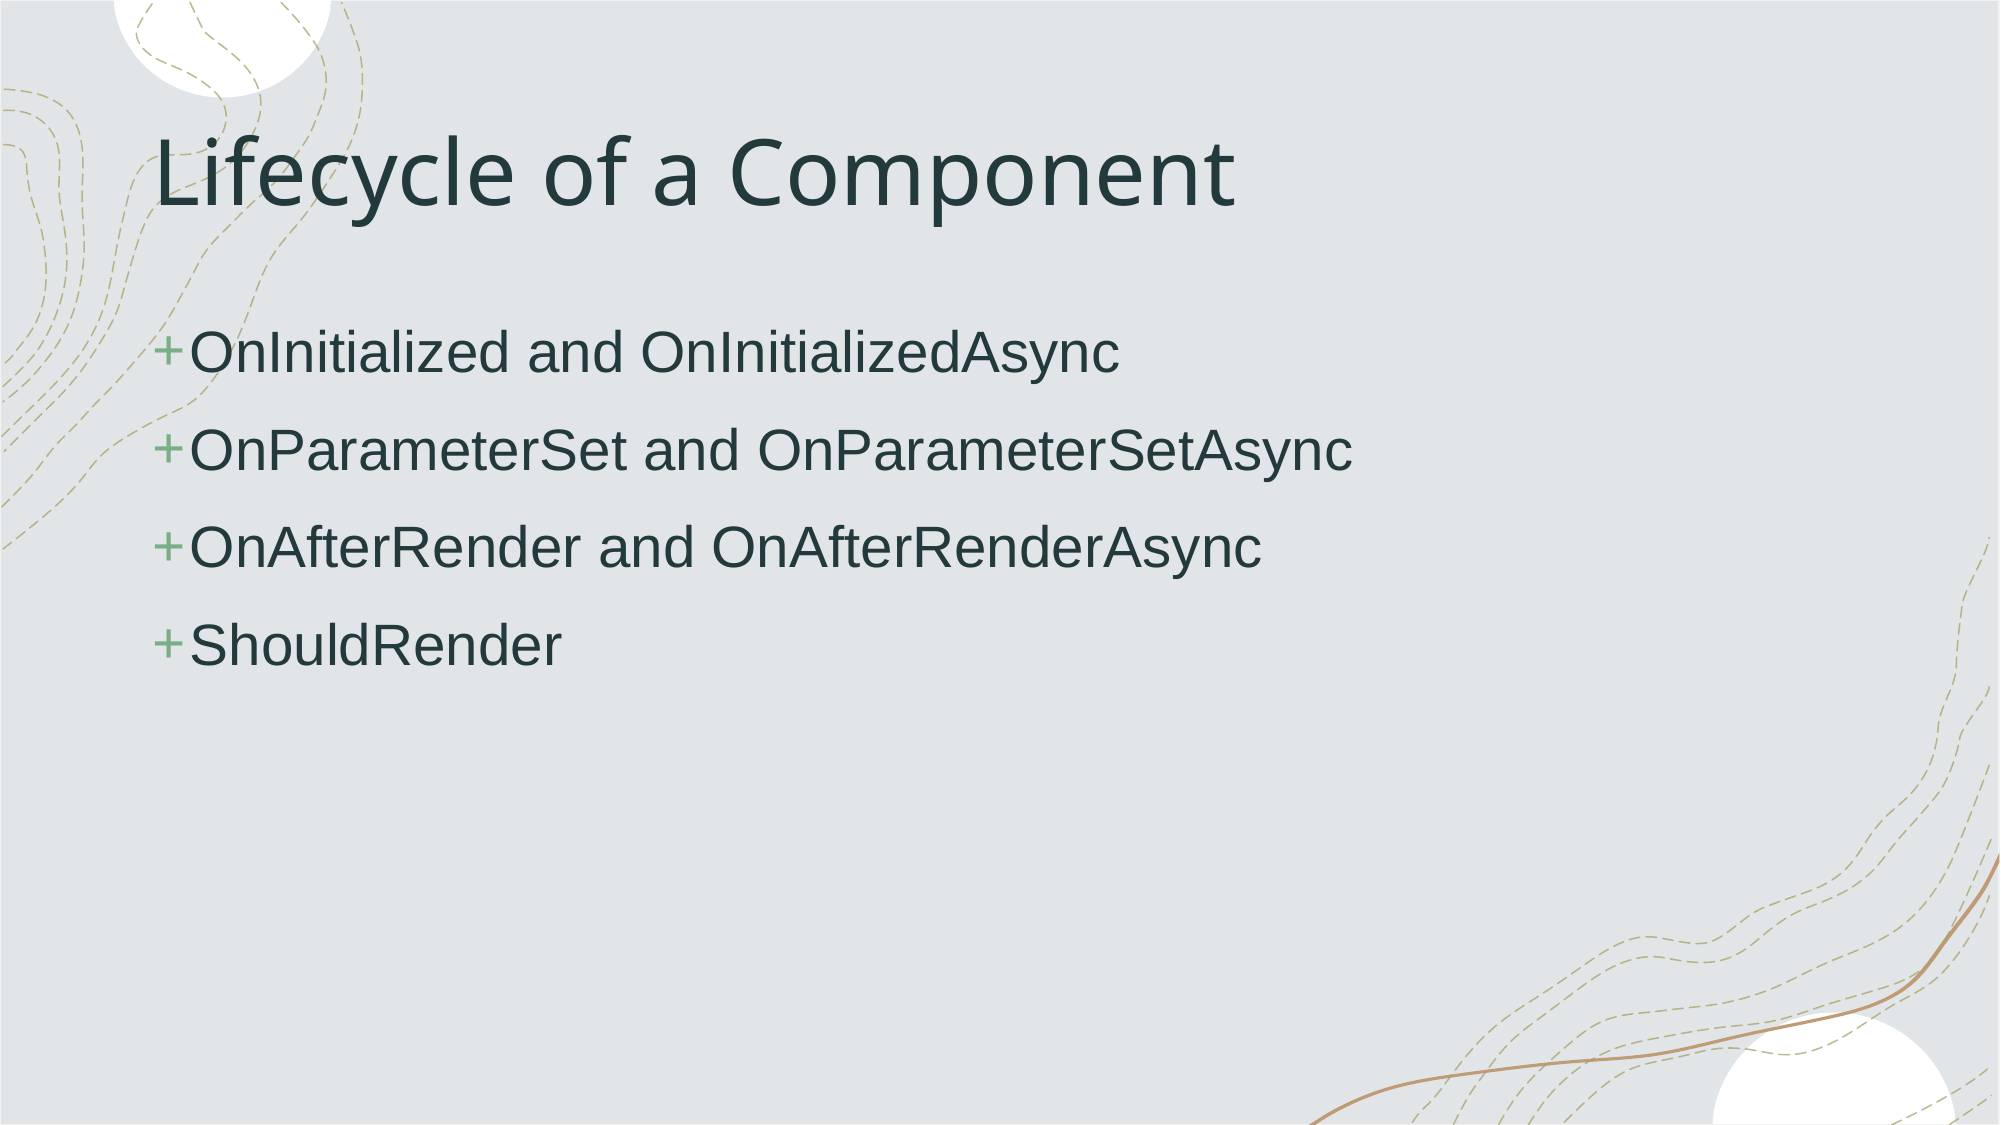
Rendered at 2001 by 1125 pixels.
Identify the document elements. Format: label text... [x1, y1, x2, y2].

title Lifecycle of a Component [137, 59, 1863, 278]
list OnInitialized and OnInitializedAsync OnParameterSet and OnParameterSetAsync OnAfterRender and OnAfterRenderAsync ShouldRender [137, 299, 1863, 1014]
